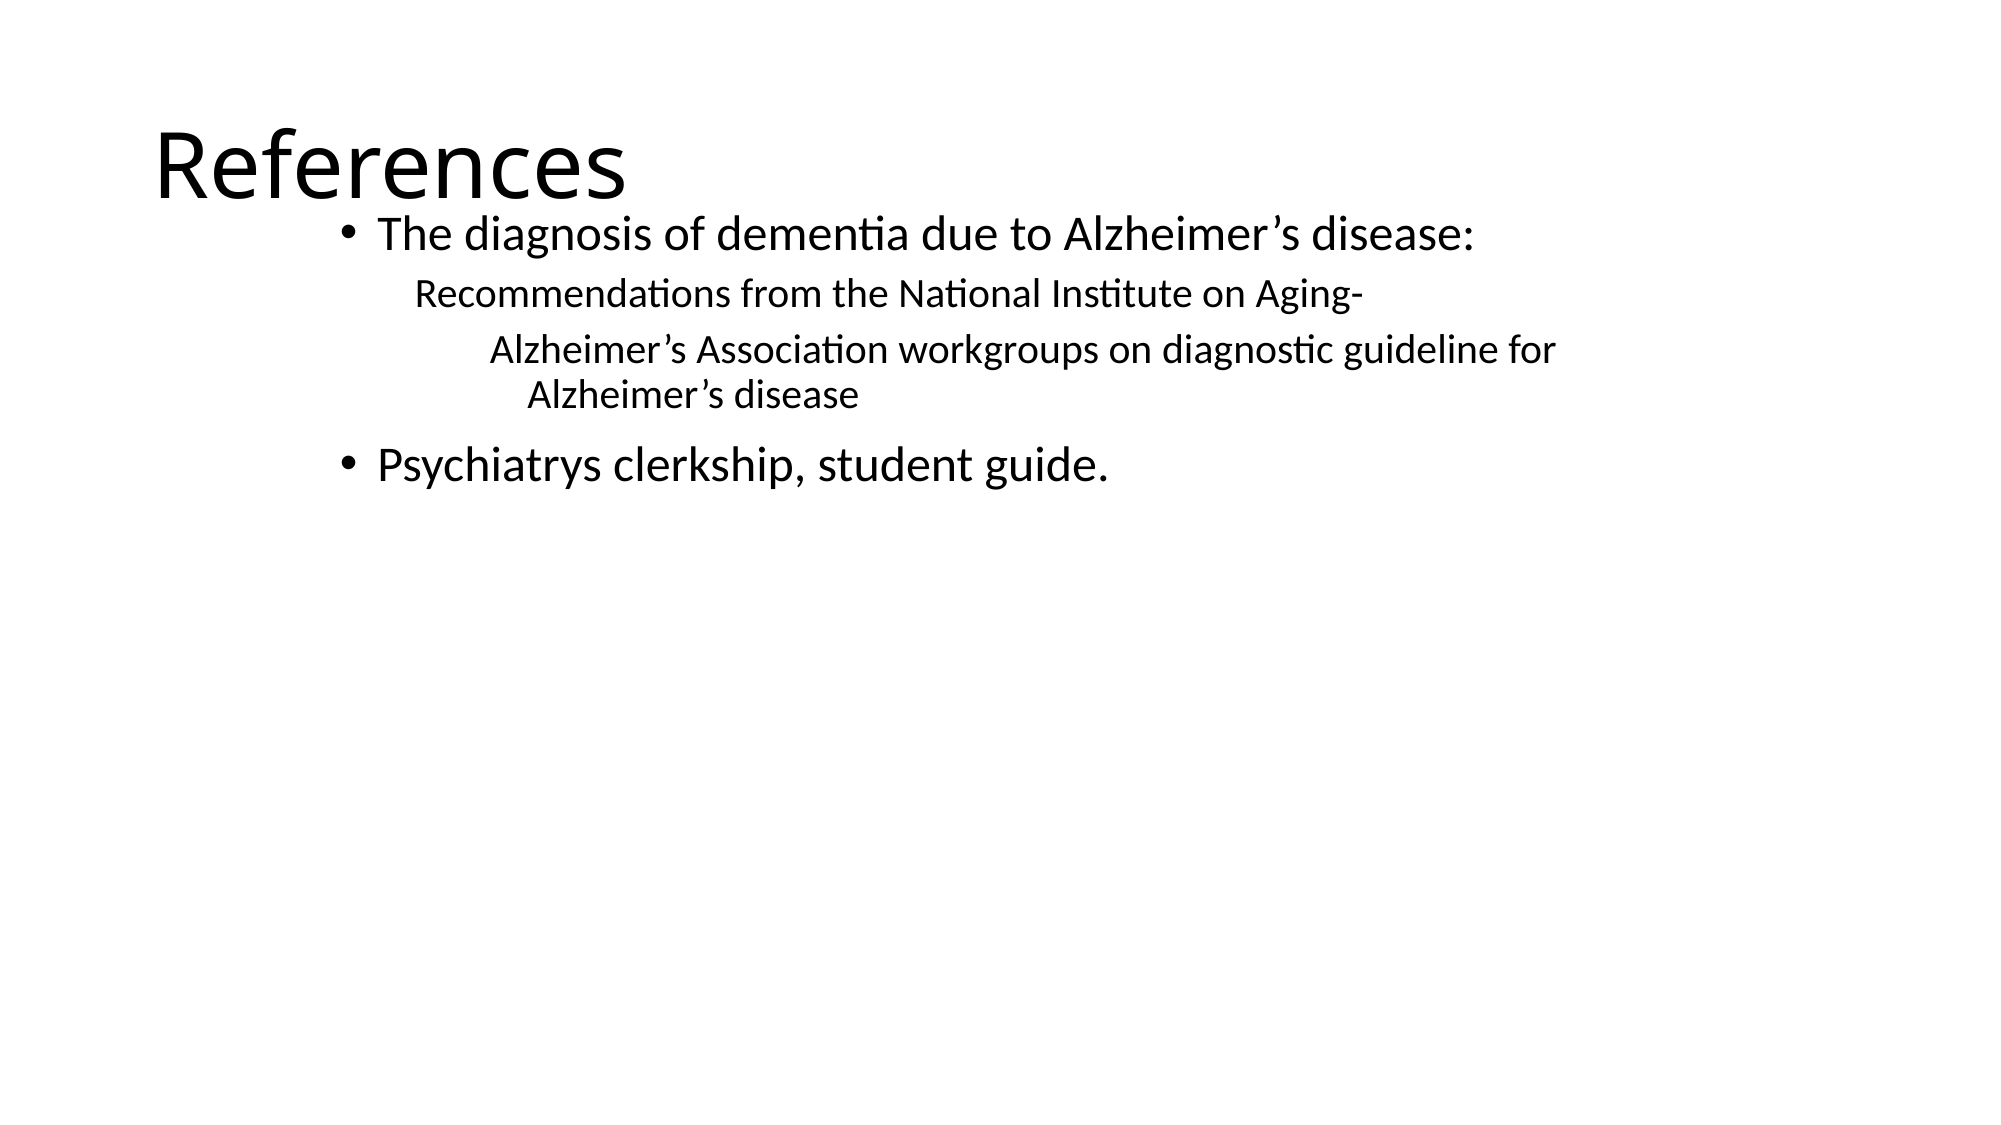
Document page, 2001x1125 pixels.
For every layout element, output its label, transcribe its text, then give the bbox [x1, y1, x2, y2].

title References [137, 59, 1863, 278]
list The diagnosis of dementia due to Alzheimer’s disease: Recommendations from the National Institute on Aging- Alzheimer’s Association workgroups on diagnostic guideline for Alzheimer’s disease Psychiatrys clerkship, student guide. [324, 200, 1675, 1088]
